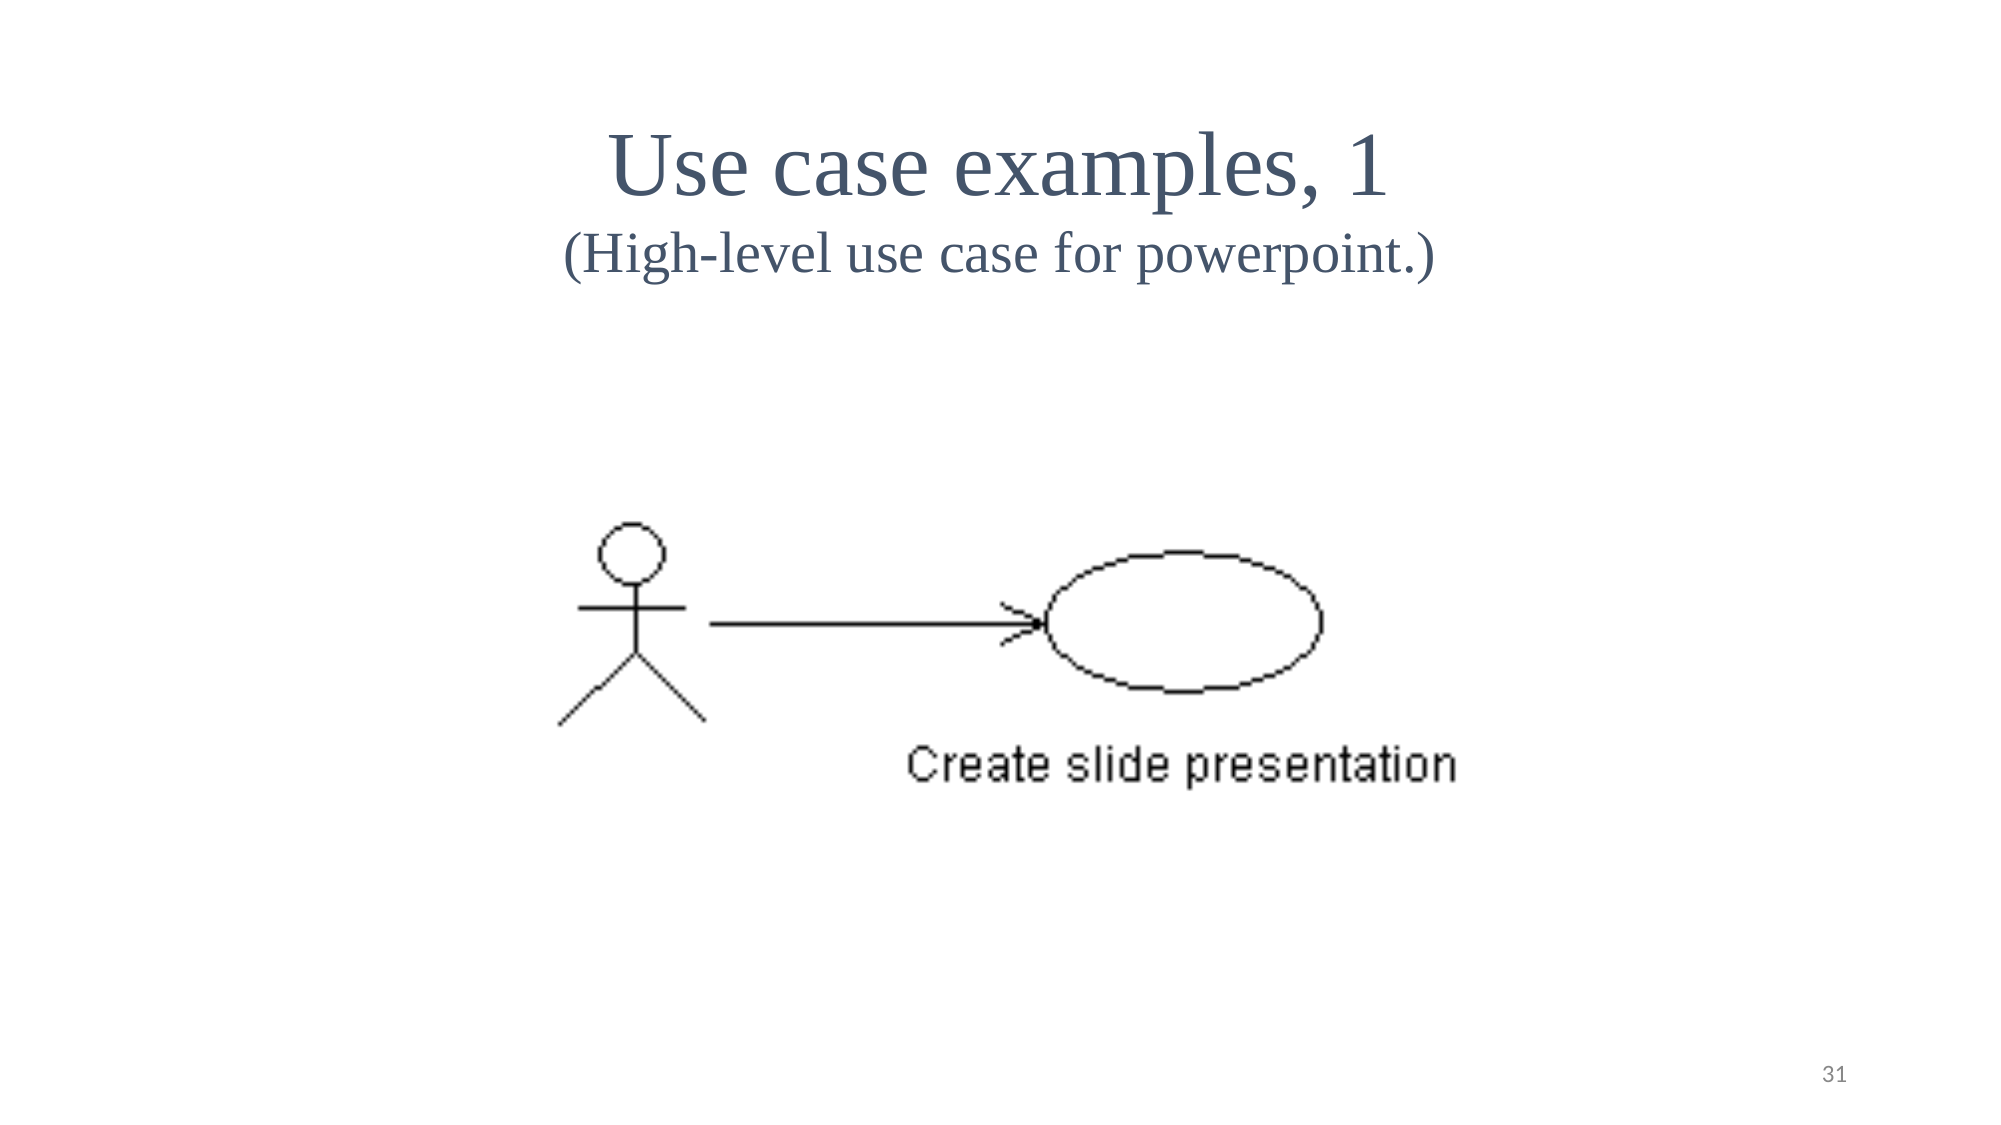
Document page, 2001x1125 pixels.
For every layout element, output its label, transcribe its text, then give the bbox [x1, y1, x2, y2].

picture [512, 512, 1488, 815]
slide_number 31 [1412, 1042, 1863, 1103]
text_box Use case examples, 1 (High-level use case for powerpoint.) [362, 99, 1638, 288]
